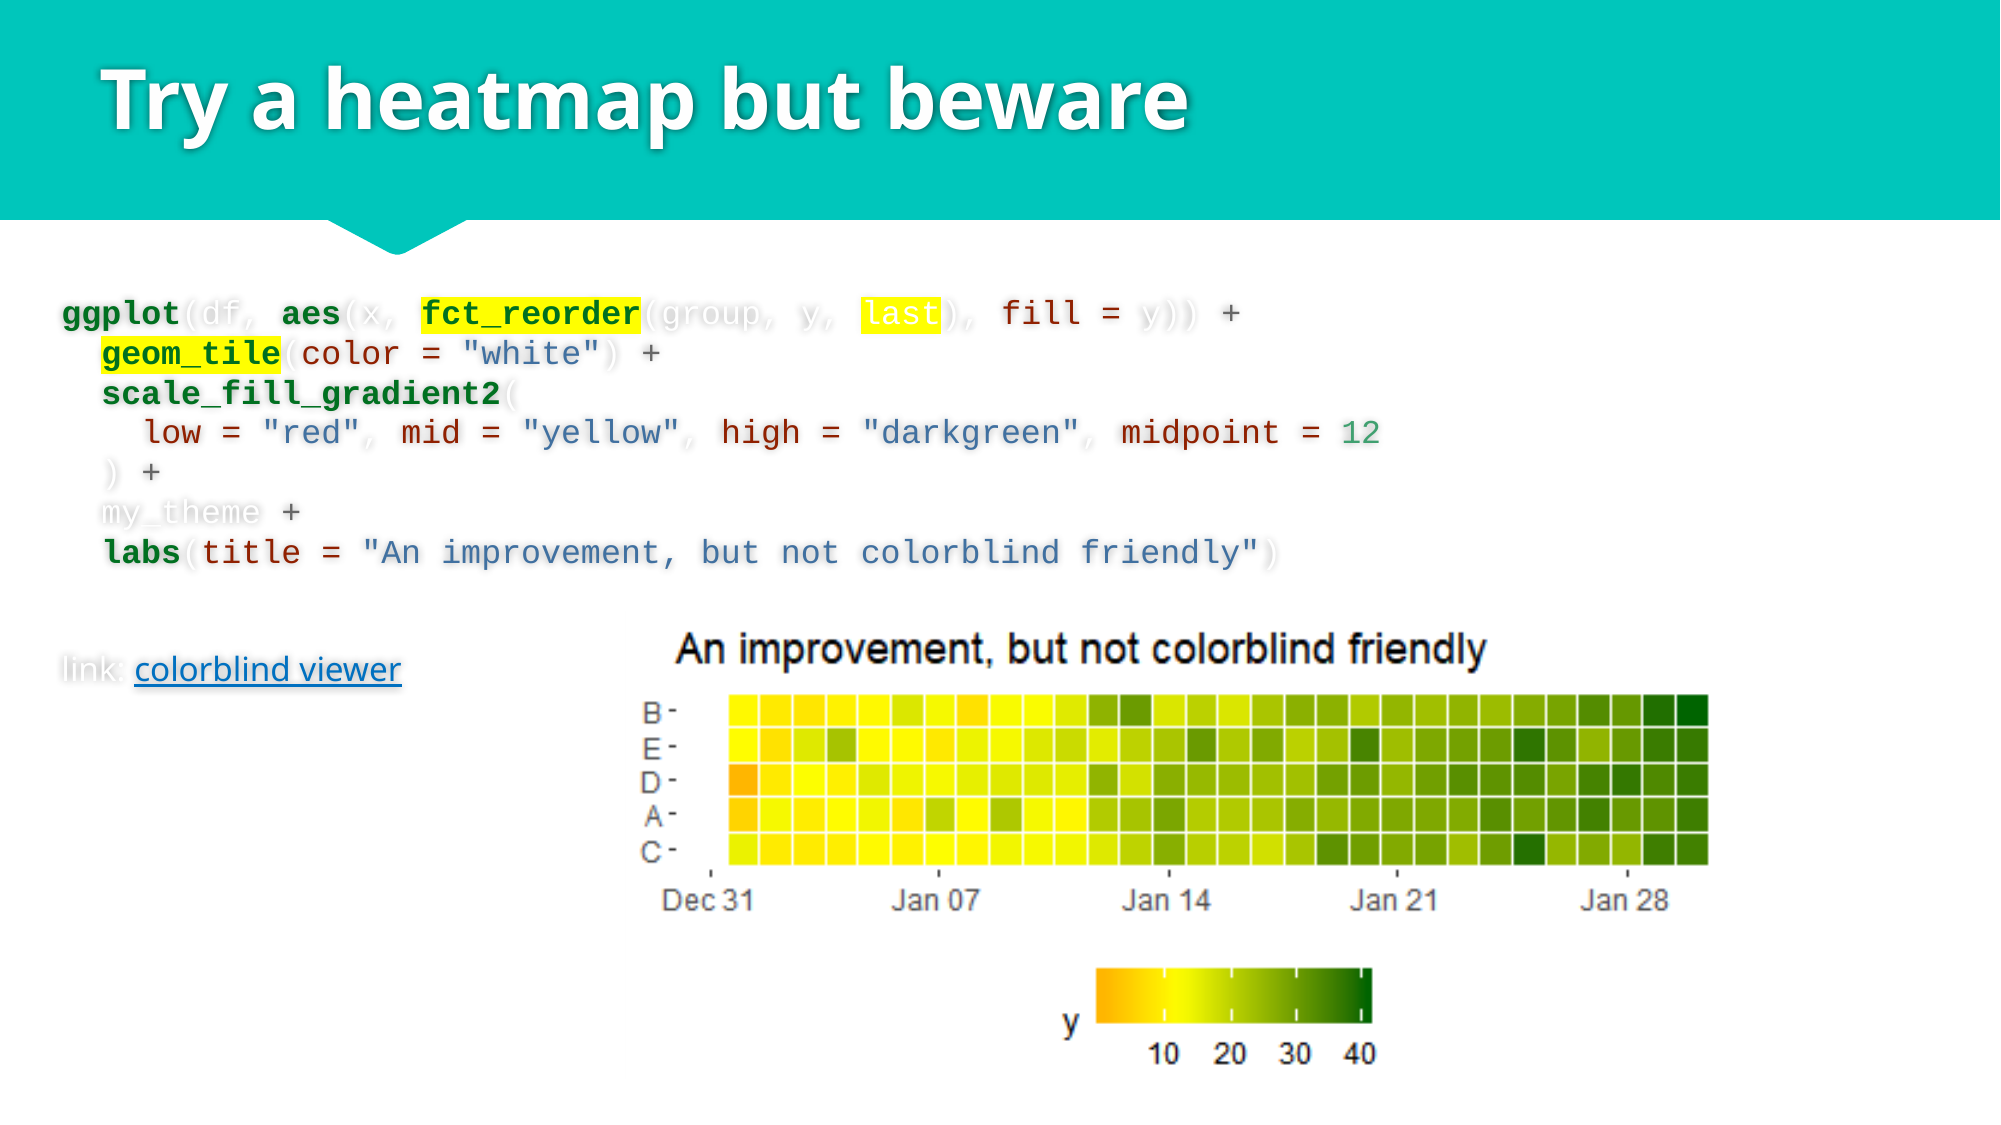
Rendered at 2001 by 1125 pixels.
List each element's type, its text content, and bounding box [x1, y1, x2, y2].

picture [621, 611, 1774, 1079]
list ggplot(df, aes(x, fct_reorder(group, y, last), fill = y)) + geom_tile(color = "white") + scale_fill_gradient2( low = "red", mid = "yellow", high = "darkgreen", midpoint = 12 ) + my_theme + labs(title = "An improvement, but not colorblind friendly") link: colorblind viewer [46, 266, 1561, 719]
title Try a heatmap but beware [84, 27, 1819, 154]
